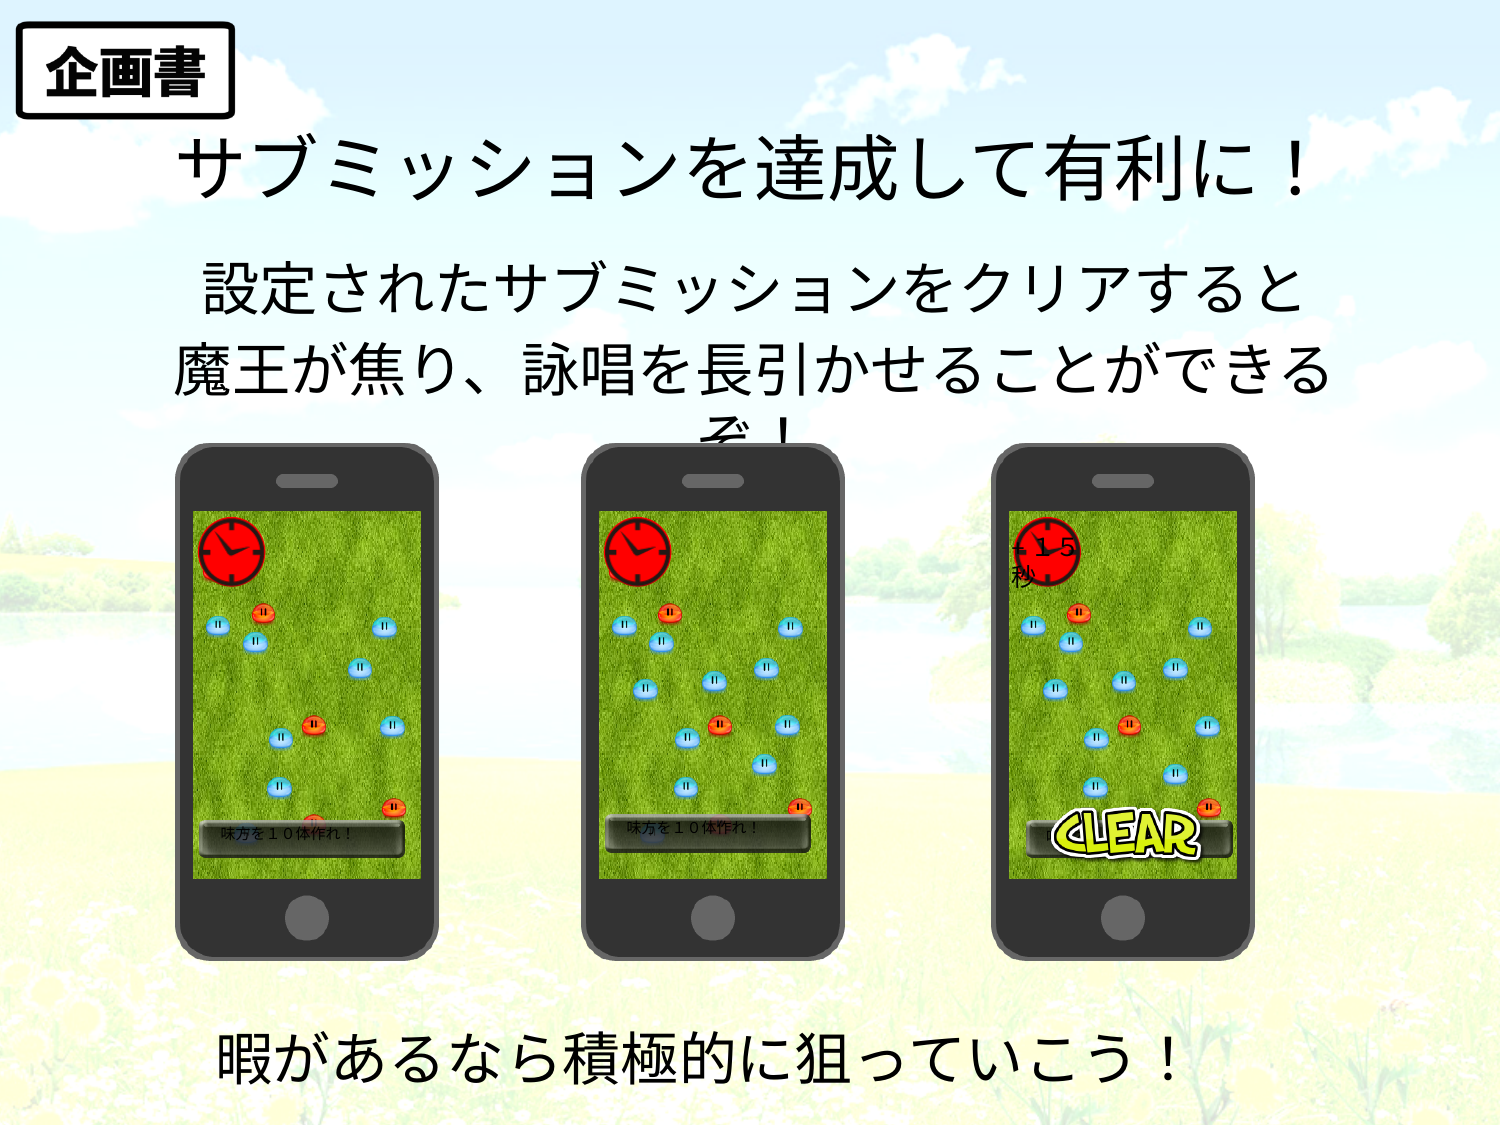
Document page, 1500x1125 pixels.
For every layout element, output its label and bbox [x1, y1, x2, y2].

text_box [166, 433, 447, 970]
text_box [572, 433, 853, 970]
text_box [981, 433, 1263, 970]
text_box [587, 798, 828, 868]
picture [0, 0, 1500, 1125]
text_box [181, 803, 421, 874]
